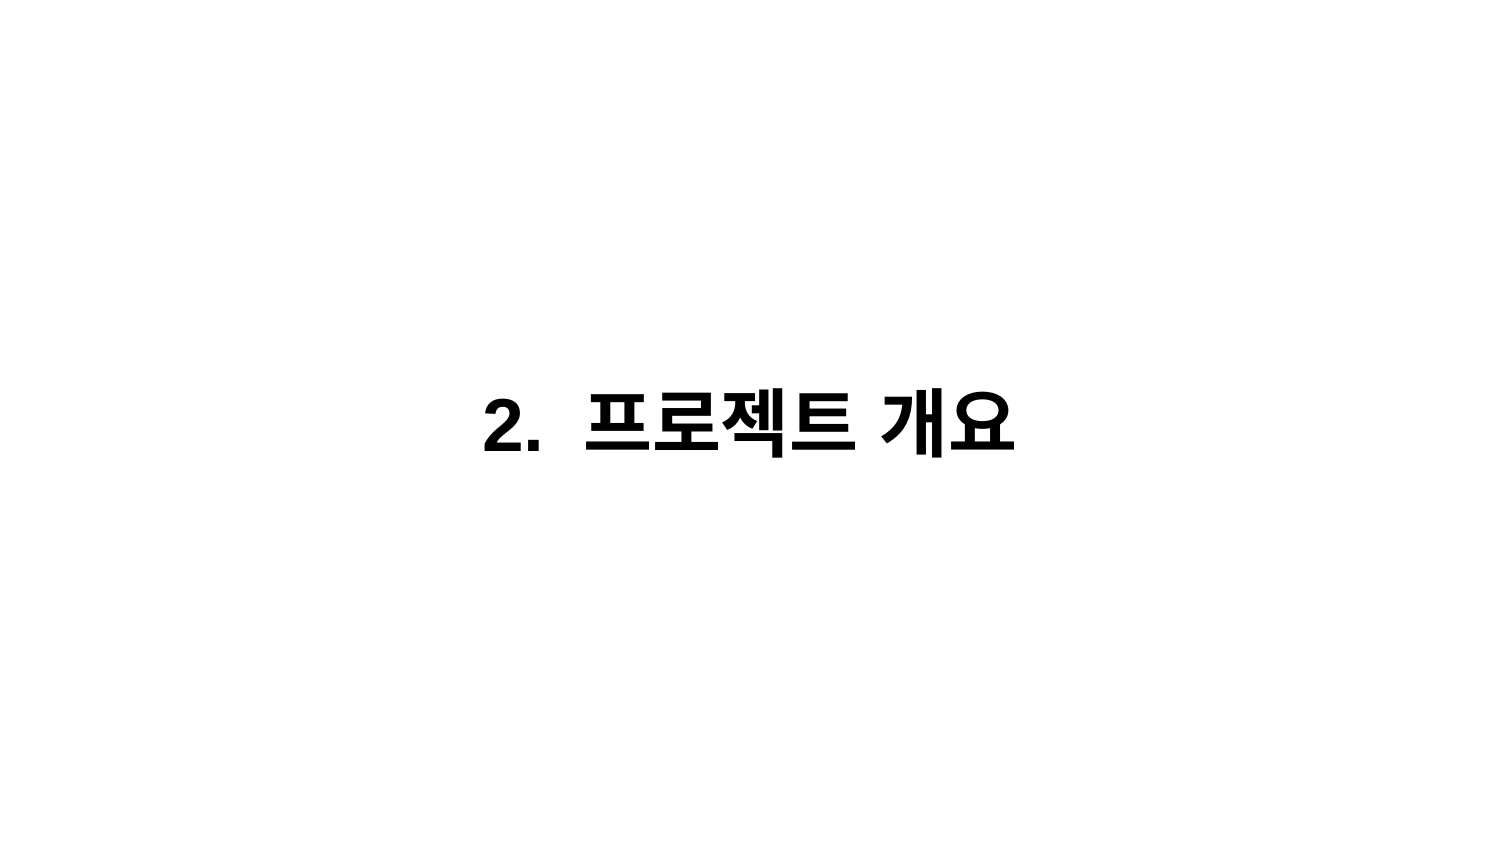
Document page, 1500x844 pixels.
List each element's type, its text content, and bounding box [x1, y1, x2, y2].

title 2. 프로젝트 개요 [51, 352, 1449, 491]
